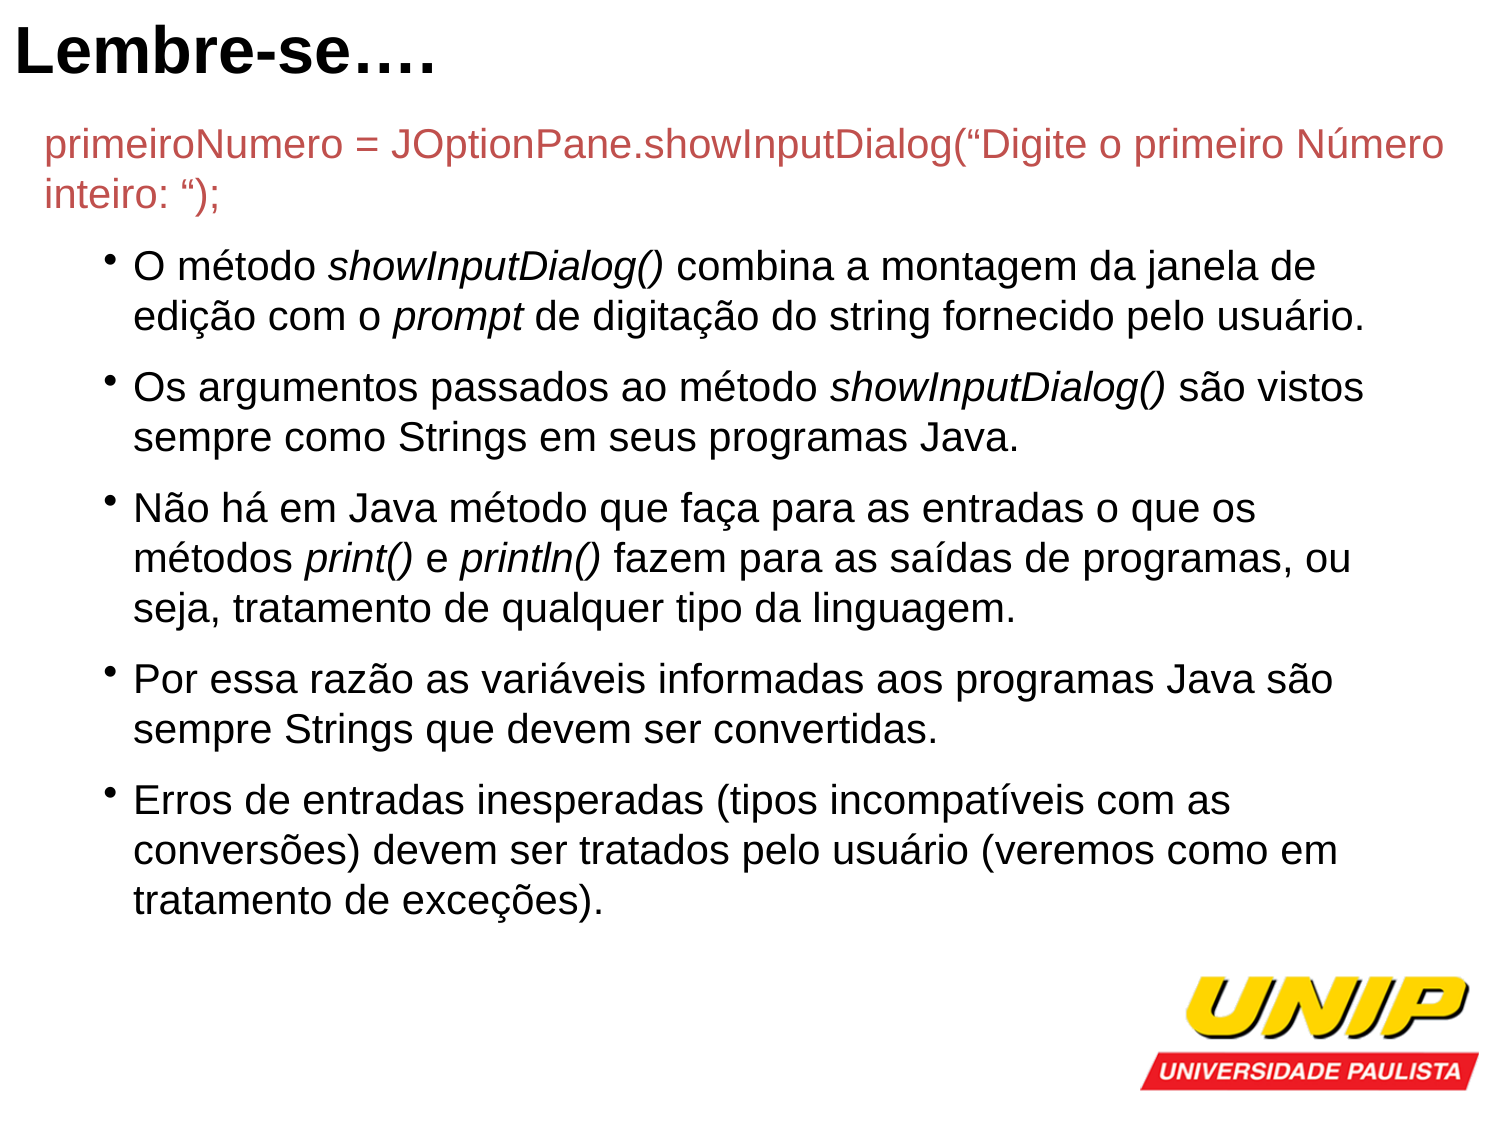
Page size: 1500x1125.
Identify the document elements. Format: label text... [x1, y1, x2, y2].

text_box Lembre-se…. [0, 0, 1500, 95]
text_box O método showInputDialog() combina a montagem da janela de edição com o prompt de digitação do string fornecido pelo usuário. Os argumentos passados ao método showInputDialog() são vistos sempre como Strings em seus programas Java. Não há em Java método que faça para as entradas o que os métodos print() e println() fazem para as saídas de programas, ou seja, tratamento de qualquer tipo da linguagem. Por essa razão as variáveis informadas aos programas Java são sempre Strings que devem ser convertidas. Erros de entradas inesperadas (tipos incompatíveis com as conversões) devem ser tratados pelo usuário (veremos como em tratamento de exceções). [88, 231, 1388, 931]
text_box primeiroNumero = JOptionPane.showInputDialog(“Digite o primeiro Número inteiro: “); [0, 109, 1500, 225]
picture [1139, 967, 1480, 1096]
